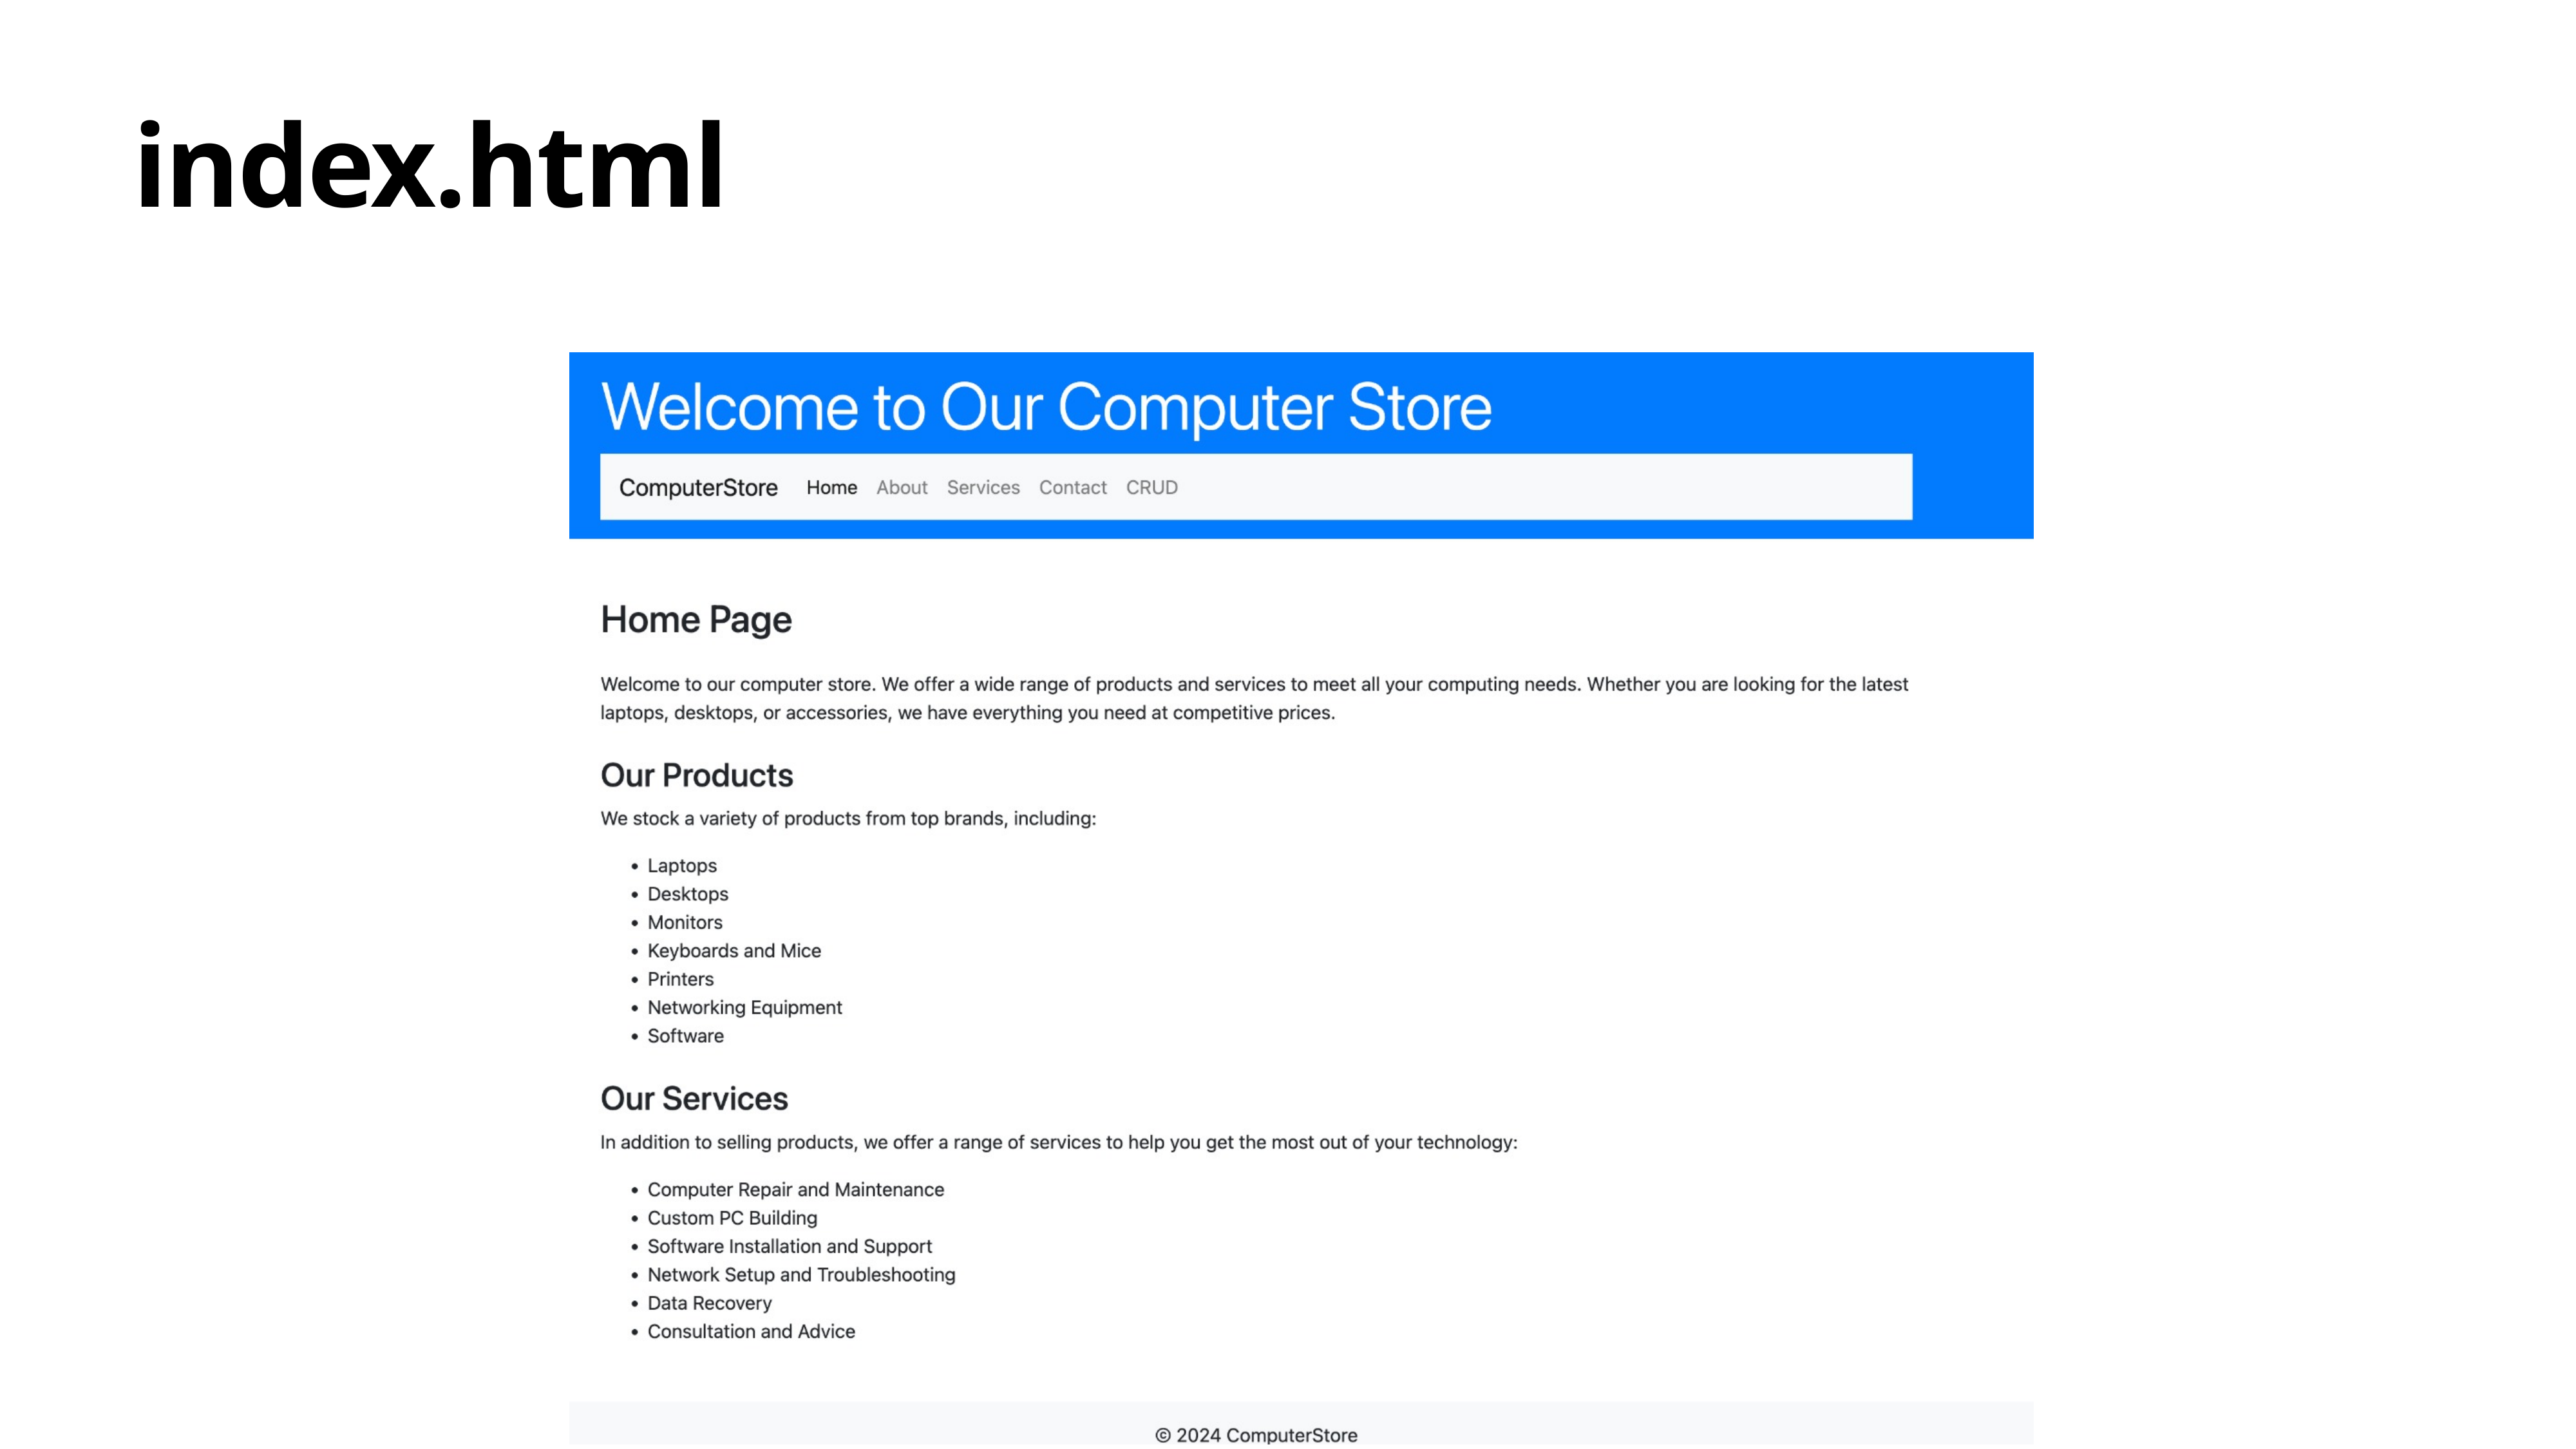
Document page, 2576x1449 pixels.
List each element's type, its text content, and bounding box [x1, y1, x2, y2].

picture [569, 352, 2034, 1444]
title index.html [127, 113, 2449, 266]
